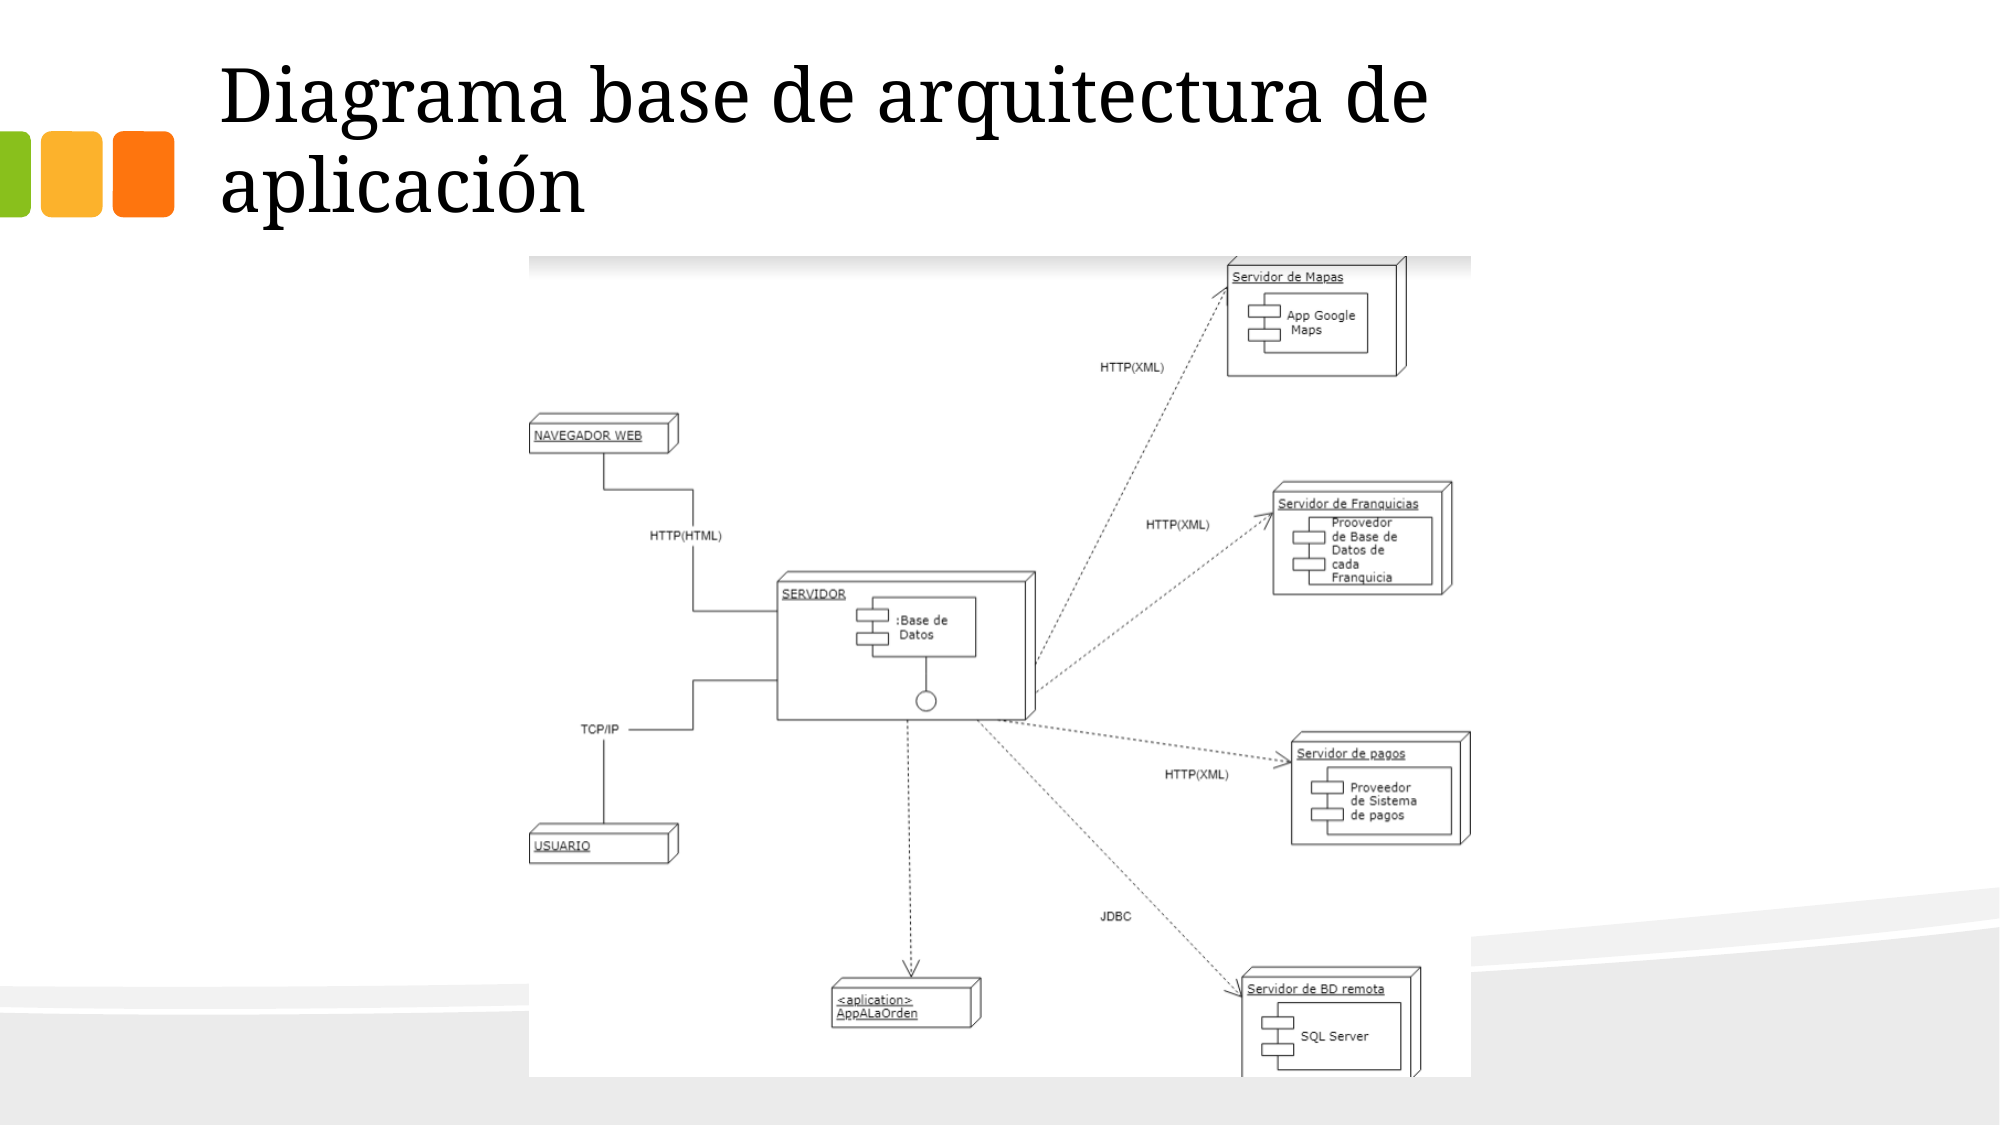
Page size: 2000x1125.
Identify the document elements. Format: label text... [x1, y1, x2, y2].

picture [529, 256, 1471, 1077]
title Diagrama base de arquitectura de aplicación [199, 24, 1800, 238]
